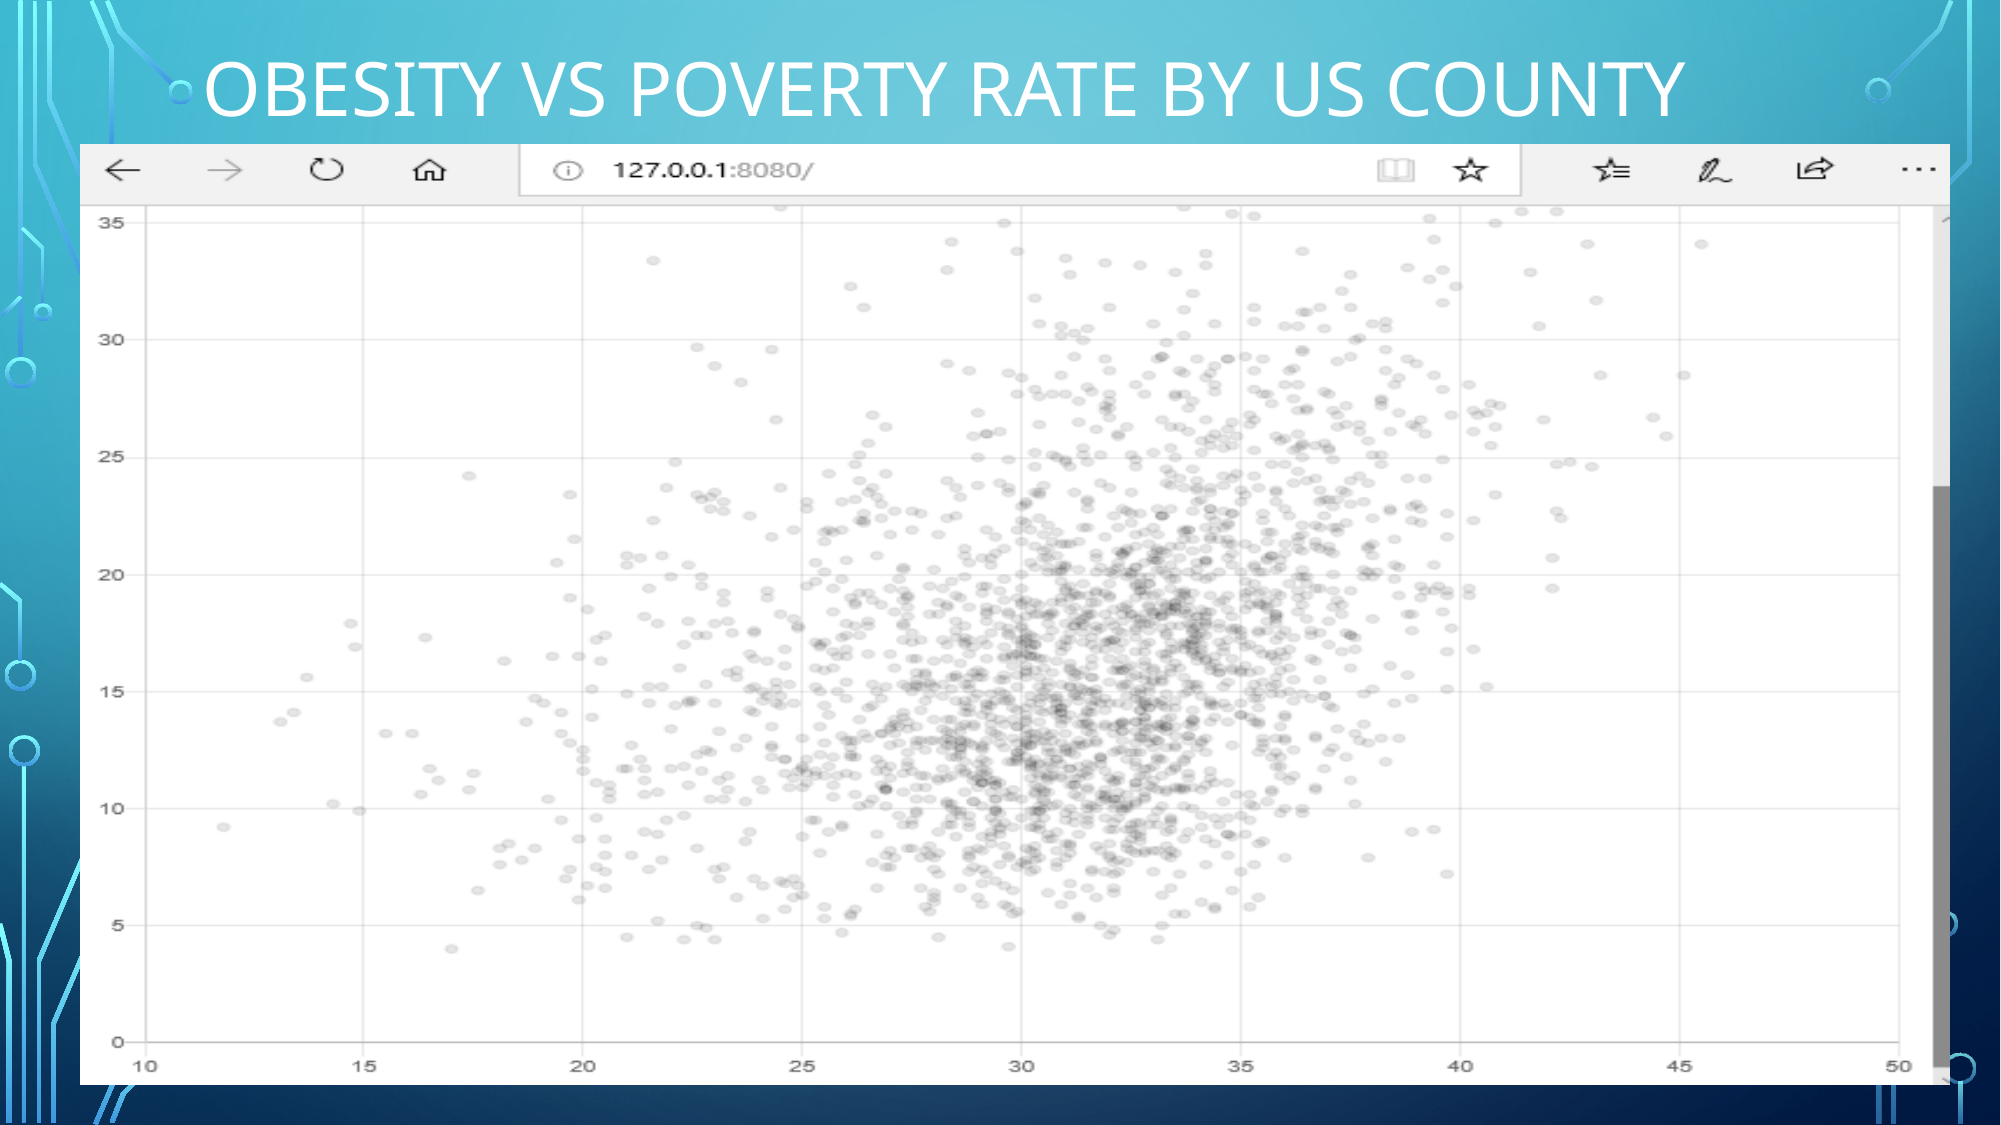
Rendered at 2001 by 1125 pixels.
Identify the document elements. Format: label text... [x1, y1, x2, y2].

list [80, 144, 1951, 1085]
title Obesity vs Poverty Rate by US County [187, 40, 1813, 144]
